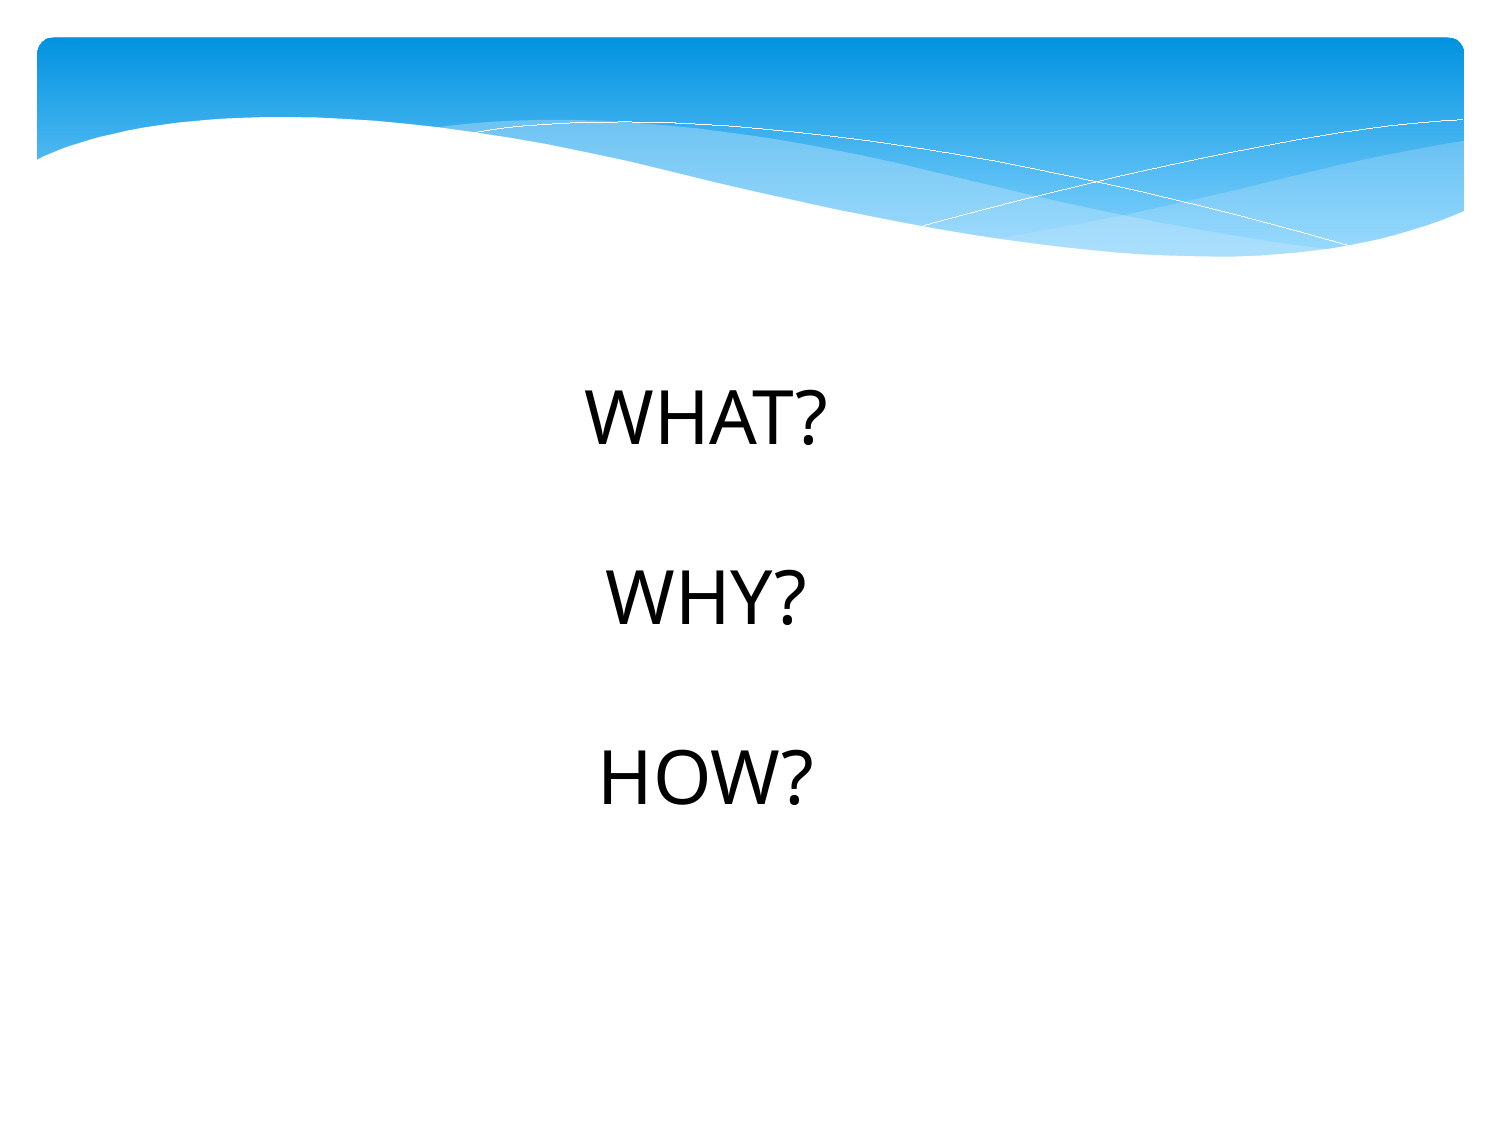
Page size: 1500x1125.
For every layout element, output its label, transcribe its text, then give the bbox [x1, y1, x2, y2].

text_box WHAT? WHY? HOW? [112, 362, 1300, 828]
